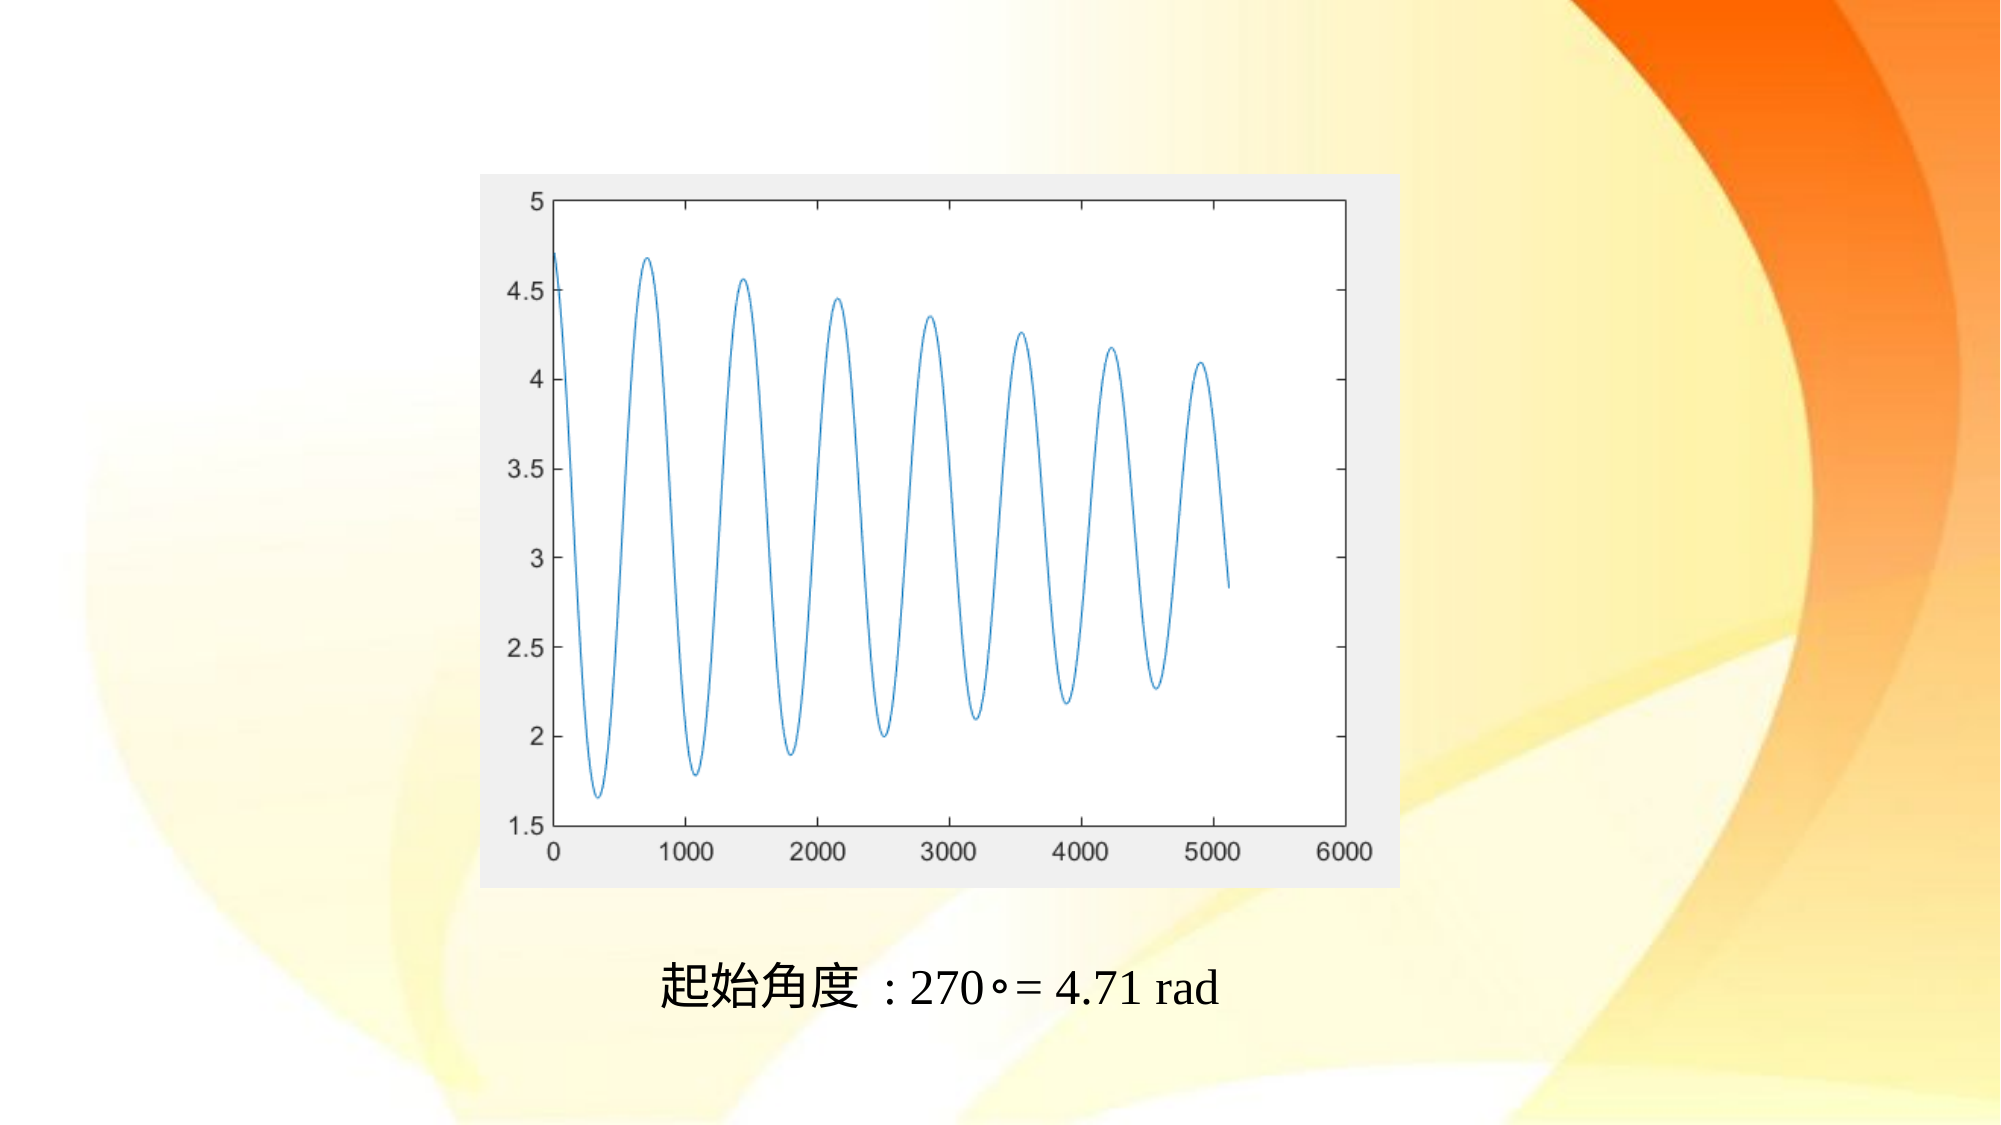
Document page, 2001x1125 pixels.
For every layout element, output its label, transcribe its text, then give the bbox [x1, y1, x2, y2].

text_box 起始角度 : 270∘= 4.71 rad [645, 946, 1235, 1022]
picture [0, 0, 2001, 1125]
